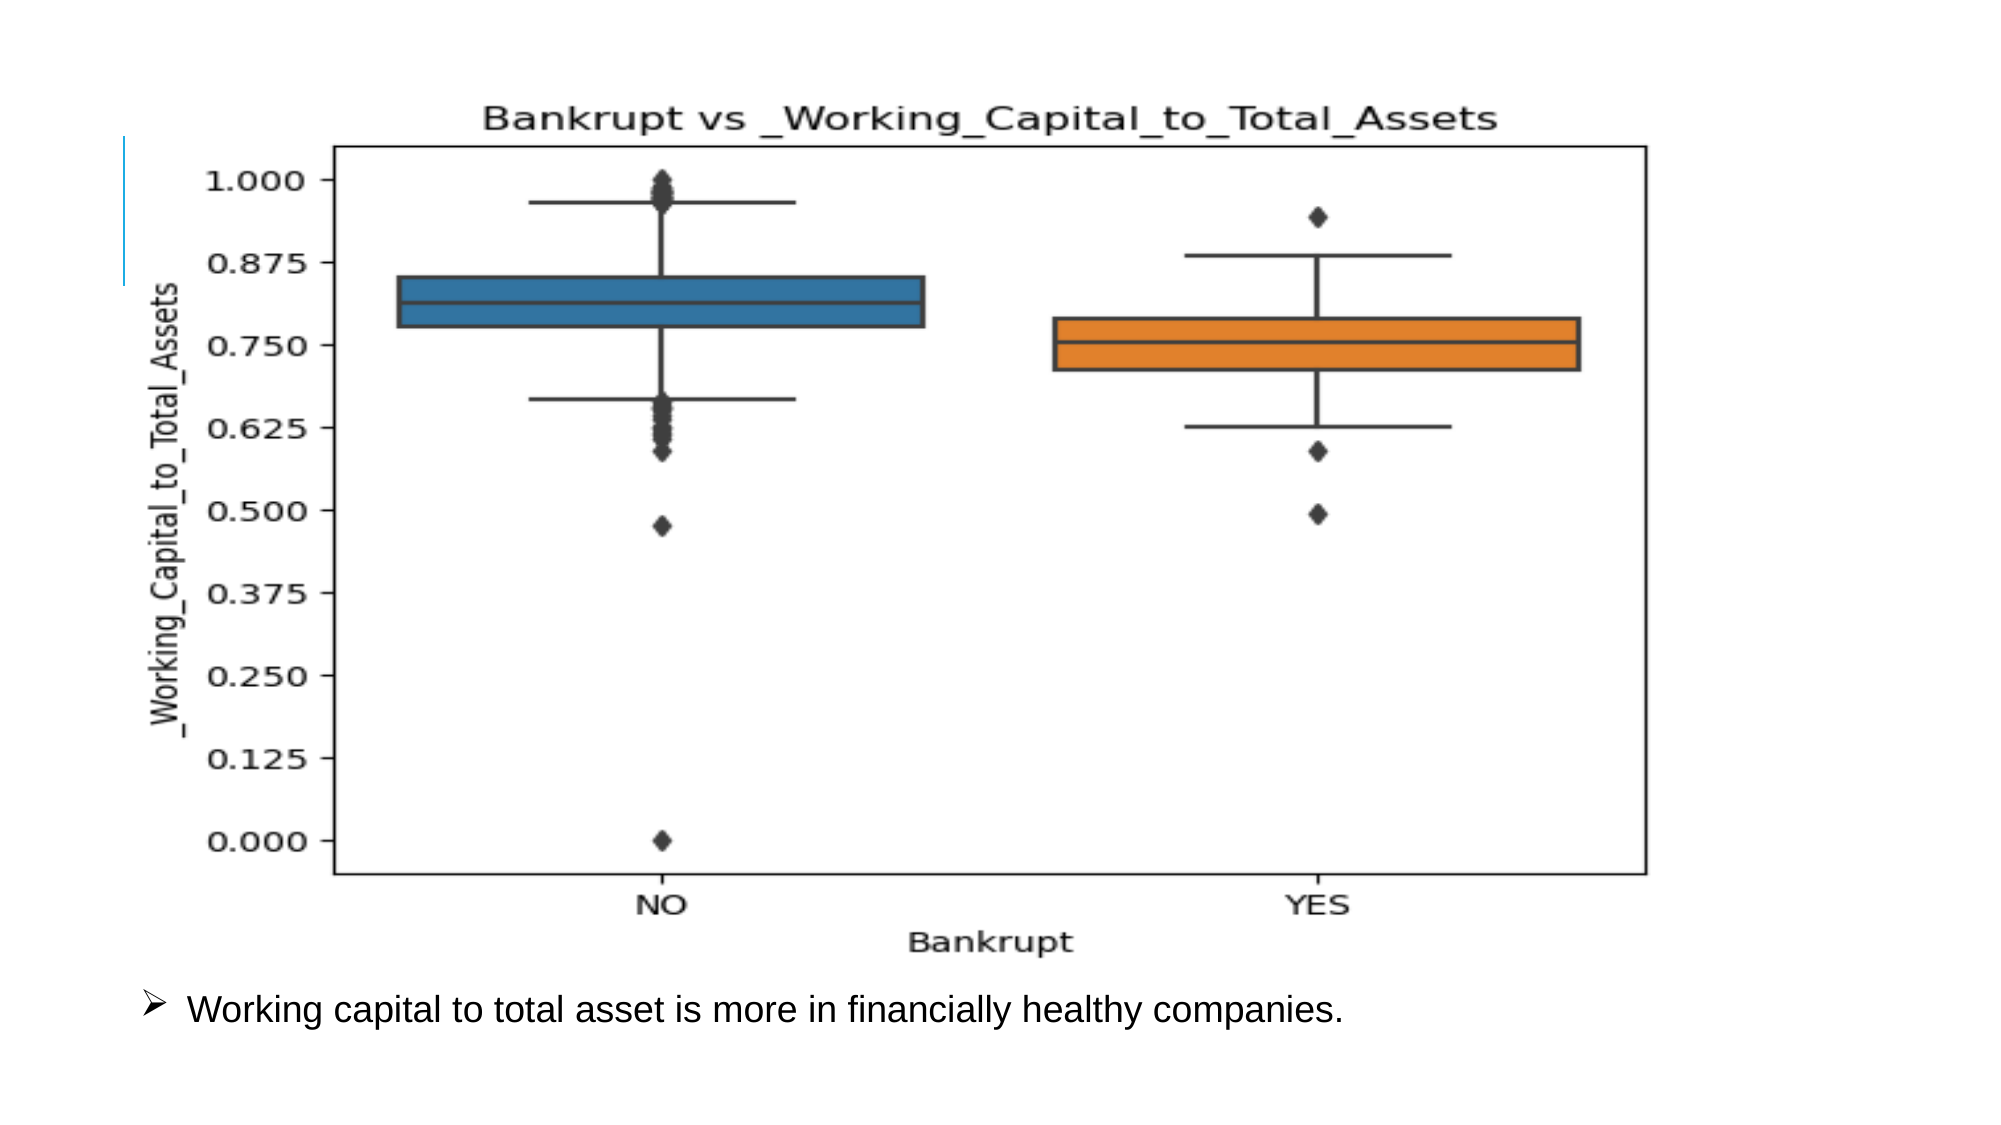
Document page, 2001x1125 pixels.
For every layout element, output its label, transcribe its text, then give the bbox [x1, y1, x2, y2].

picture [124, 86, 1672, 978]
text_box Working capital to total asset is more in financially healthy companies. [125, 982, 1672, 1037]
